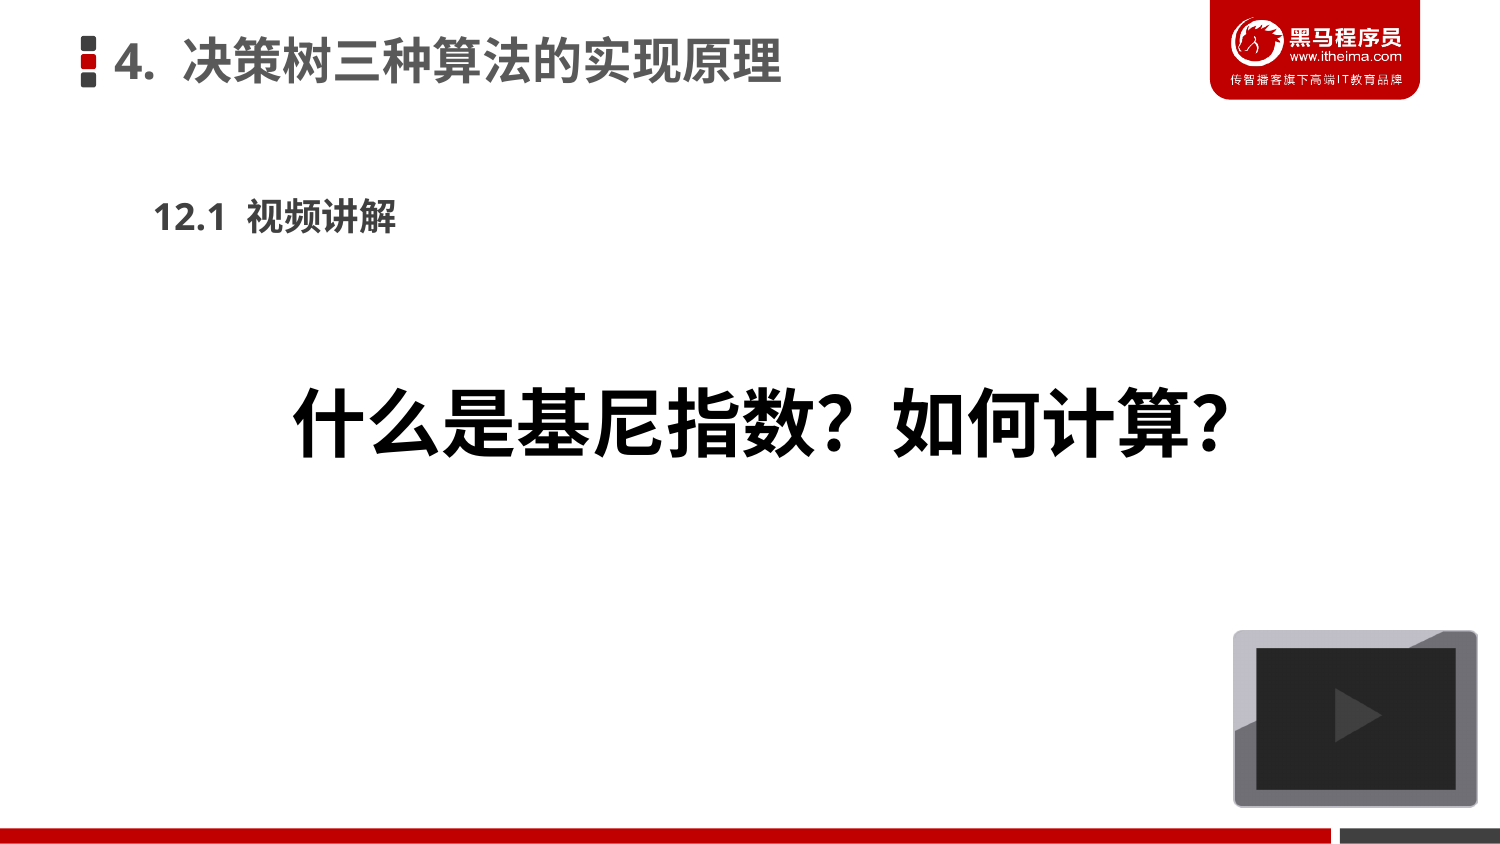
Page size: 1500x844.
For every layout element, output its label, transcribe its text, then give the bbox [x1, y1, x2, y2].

text_box 什么是基尼指数？如何计算？ [218, 368, 1340, 474]
picture [1232, 630, 1478, 809]
text_box 12.1 视频讲解 [138, 185, 715, 246]
text_box 4. 决策树三种算法的实现原理 [103, 0, 987, 130]
picture [1212, 8, 1421, 94]
